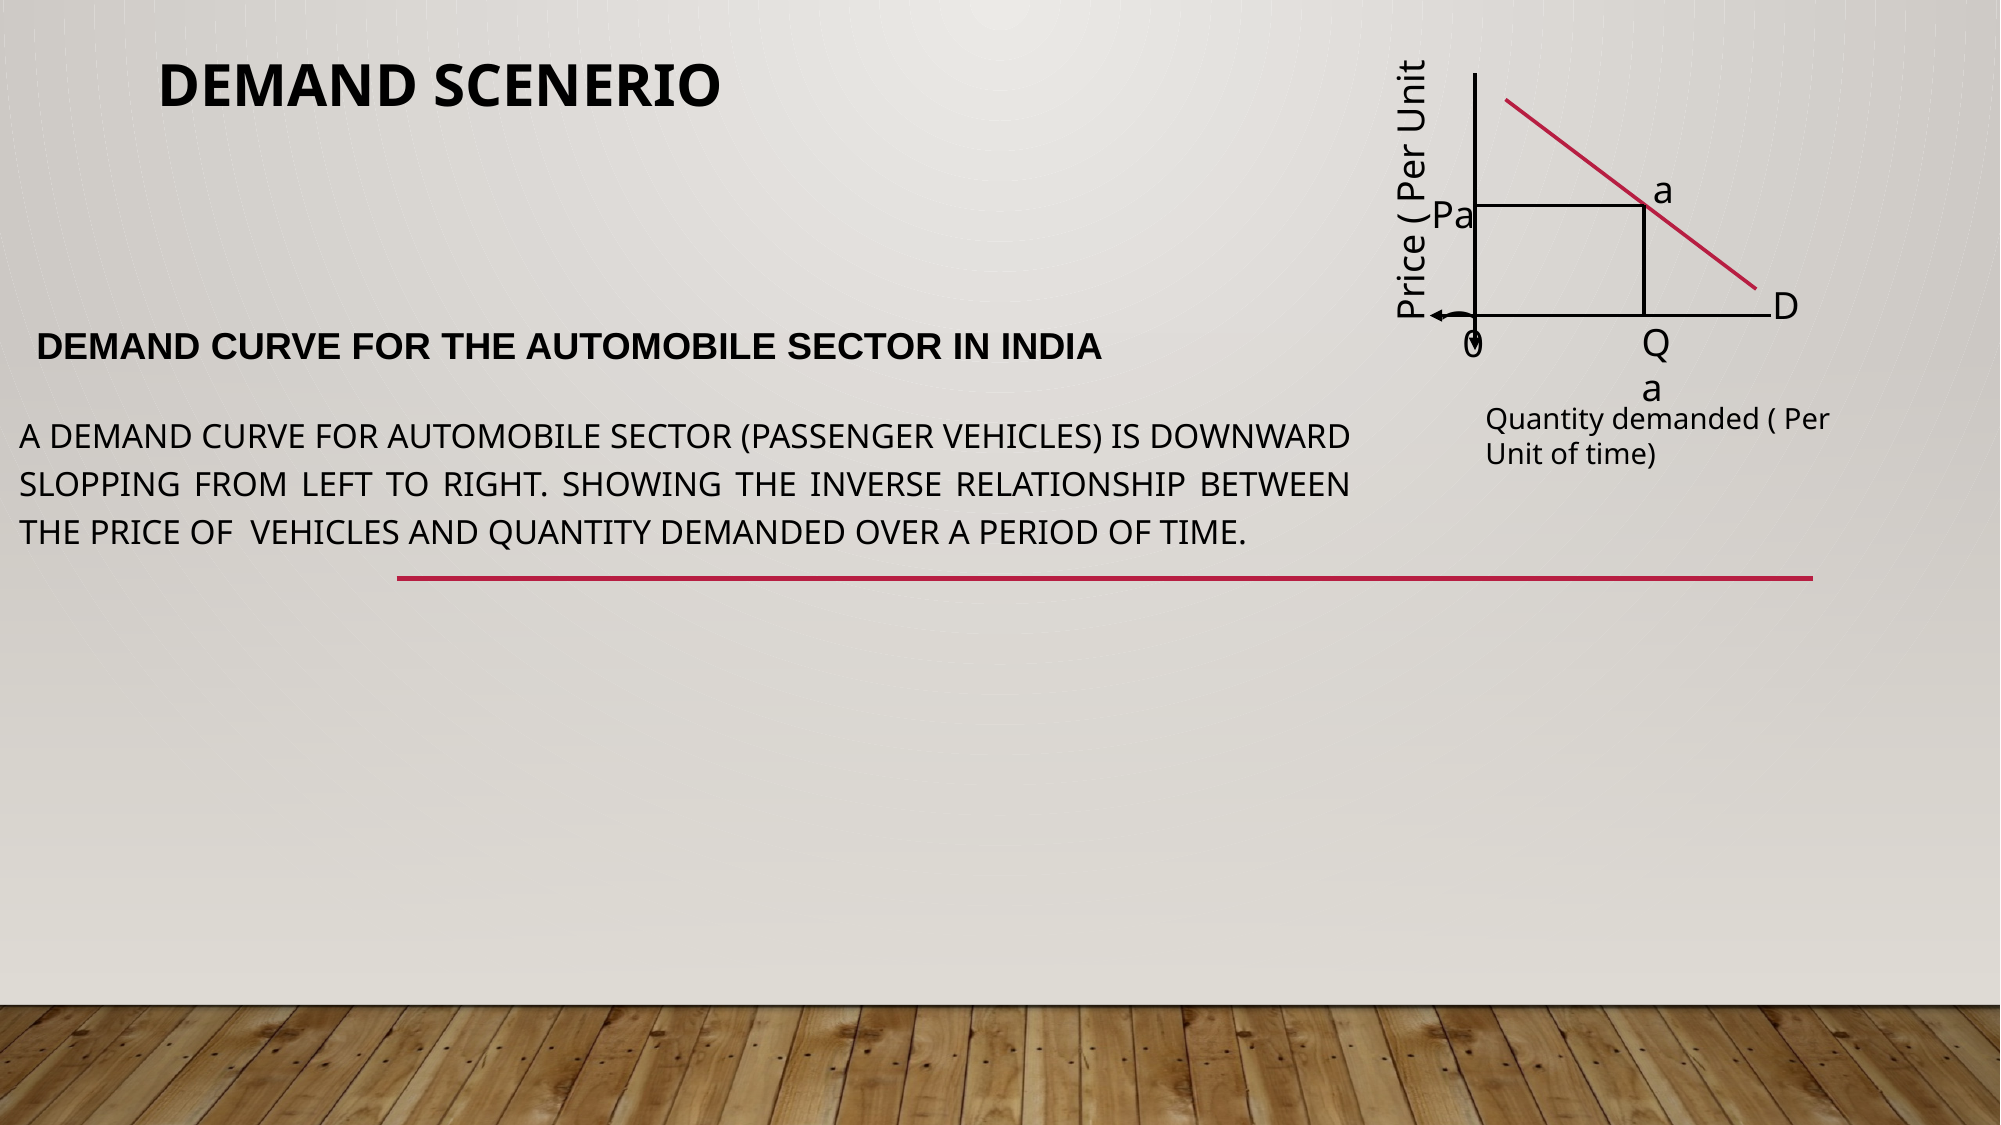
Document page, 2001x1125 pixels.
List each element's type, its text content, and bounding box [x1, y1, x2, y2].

text_box DEMAND SCENERIO [142, 41, 1081, 126]
picture [0, 1005, 2000, 1125]
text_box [1379, 40, 1878, 479]
subtitle A Demand curve for Automobile sector (Passenger Vehicles) is downward slopping from left to right. Showing the inverse relationship between the price of Vehicles and quantity demanded over a period of time. [4, 392, 1368, 576]
title Demand Curve for the Automobile sector in India [21, 304, 1141, 368]
